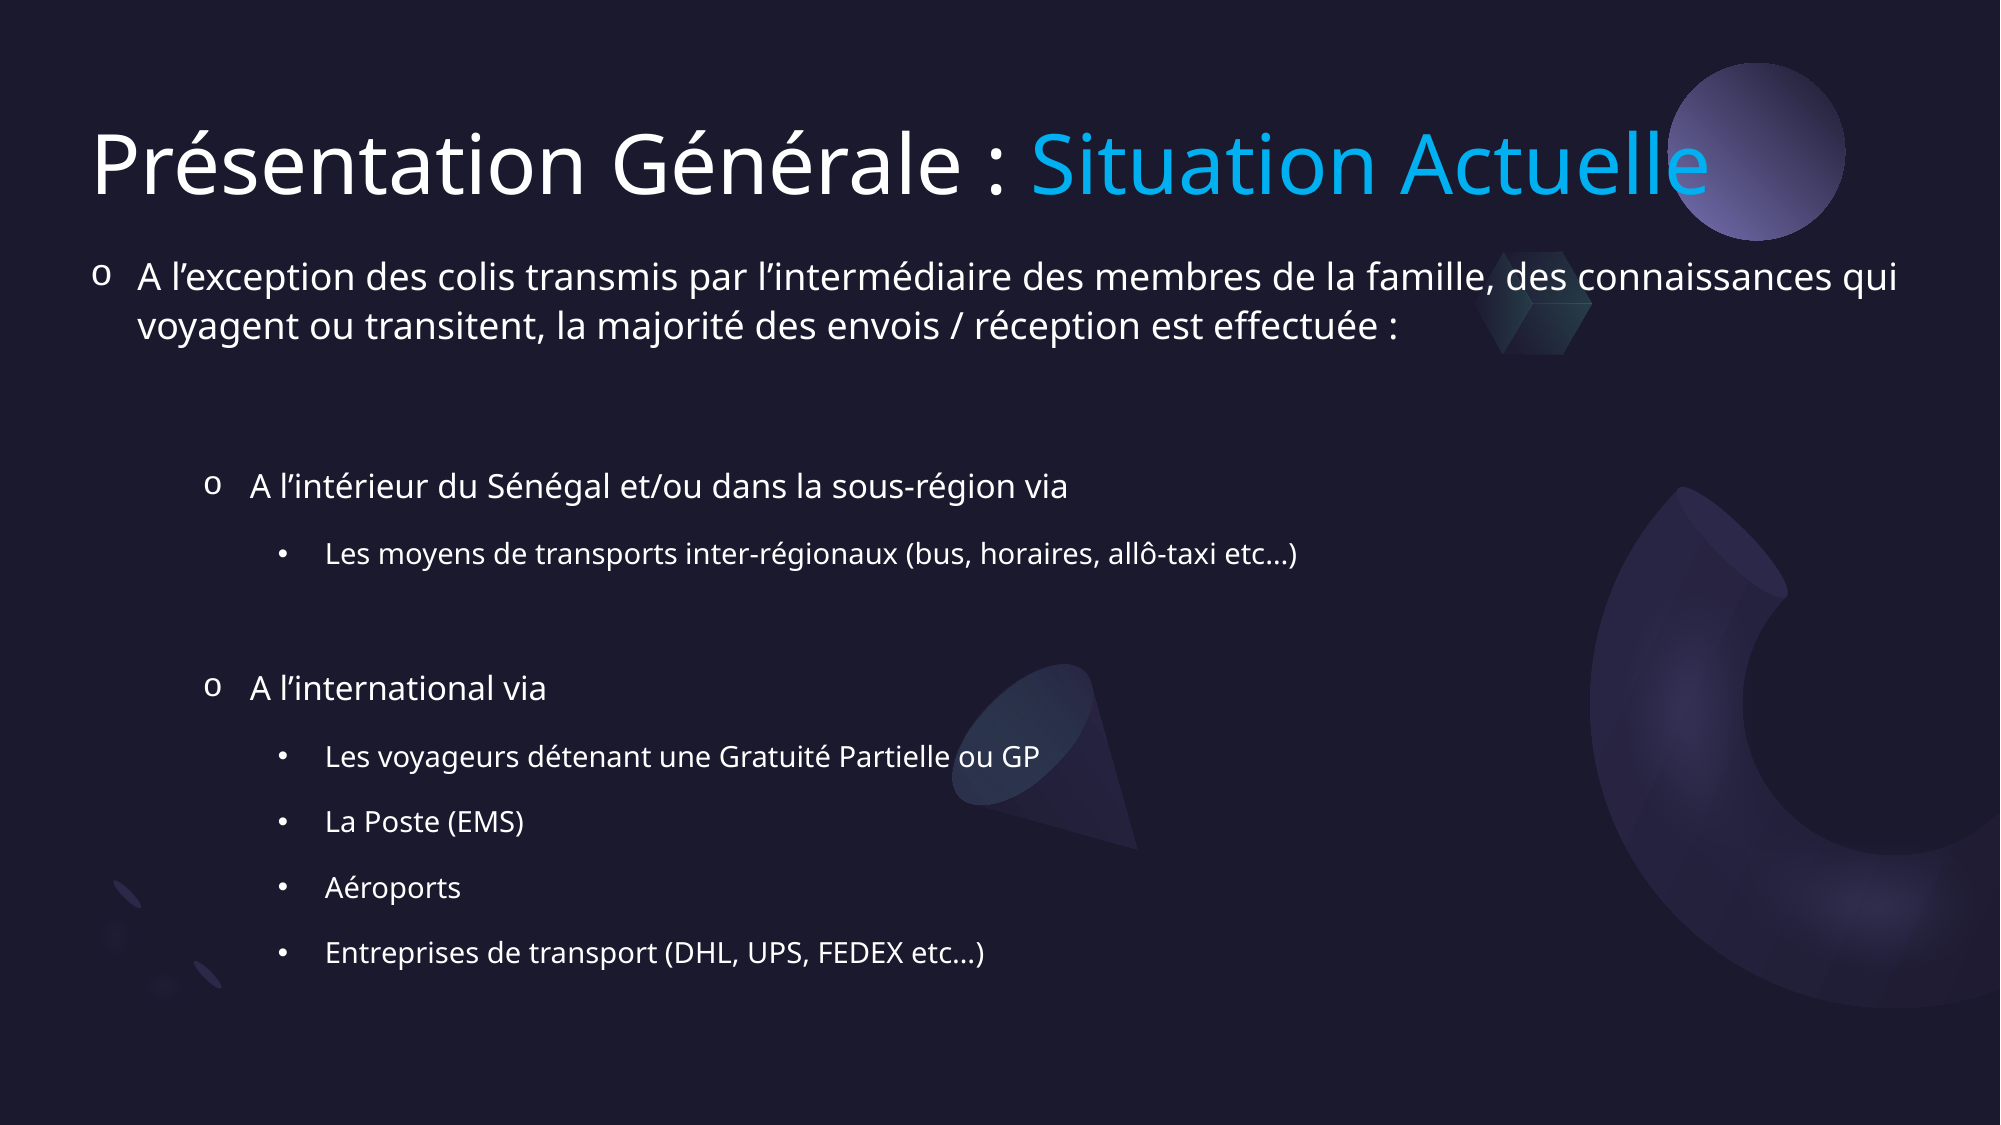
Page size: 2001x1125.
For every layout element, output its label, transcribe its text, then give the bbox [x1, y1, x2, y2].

title Présentation Générale : Situation Actuelle [90, 79, 1910, 213]
list A l’exception des colis transmis par l’intermédiaire des membres de la famille, des connaissances qui voyagent ou transitent, la majorité des envois / réception est effectuée : A l’intérieur du Sénégal et/ou dans la sous-région via Les moyens de transports inter-régionaux (bus, horaires, allô-taxi etc…) A l’international via Les voyageurs détenant une Gratuité Partielle ou GP La Poste (EMS) Aéroports Entreprises de transport (DHL, UPS, FEDEX etc…) [90, 248, 1946, 1034]
